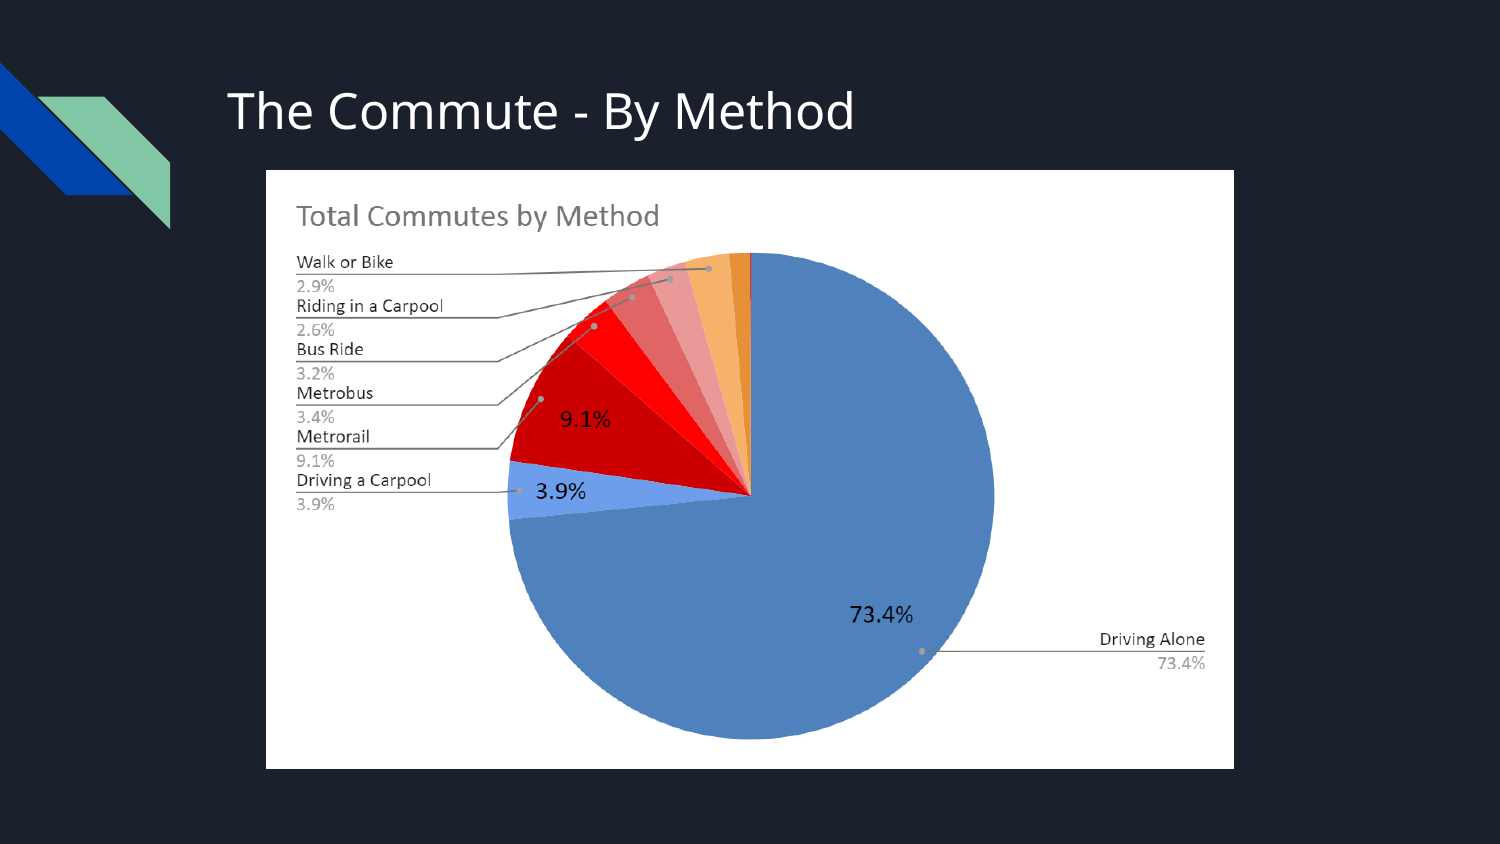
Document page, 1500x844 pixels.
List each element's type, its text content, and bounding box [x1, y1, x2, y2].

picture [266, 169, 1234, 769]
title The Commute - By Method [212, 64, 1368, 215]
